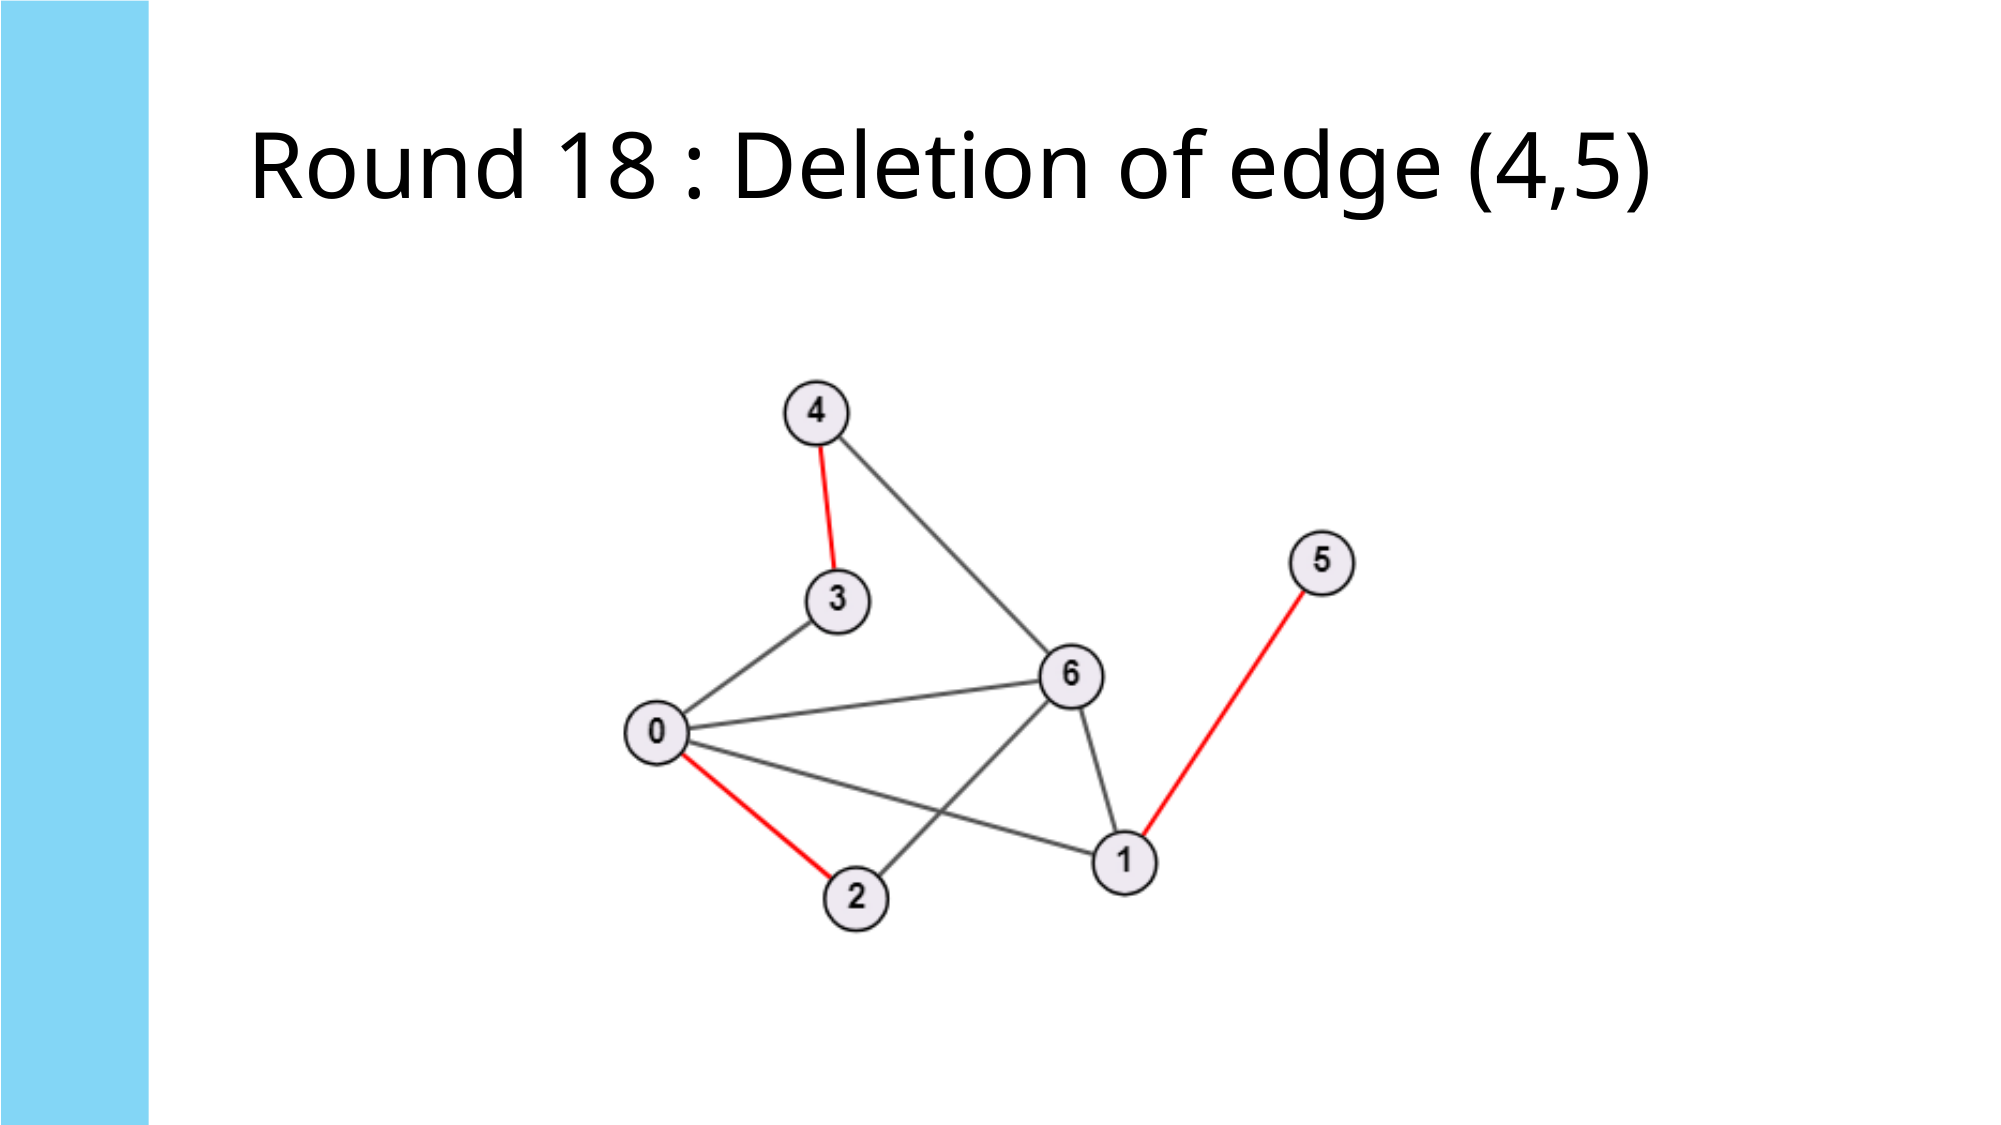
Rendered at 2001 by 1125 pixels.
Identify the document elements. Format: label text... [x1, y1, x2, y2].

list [589, 324, 1389, 989]
text_box [1, 0, 149, 1125]
text_box Round 18 : Deletion of edge (4,5) [232, 59, 1863, 278]
